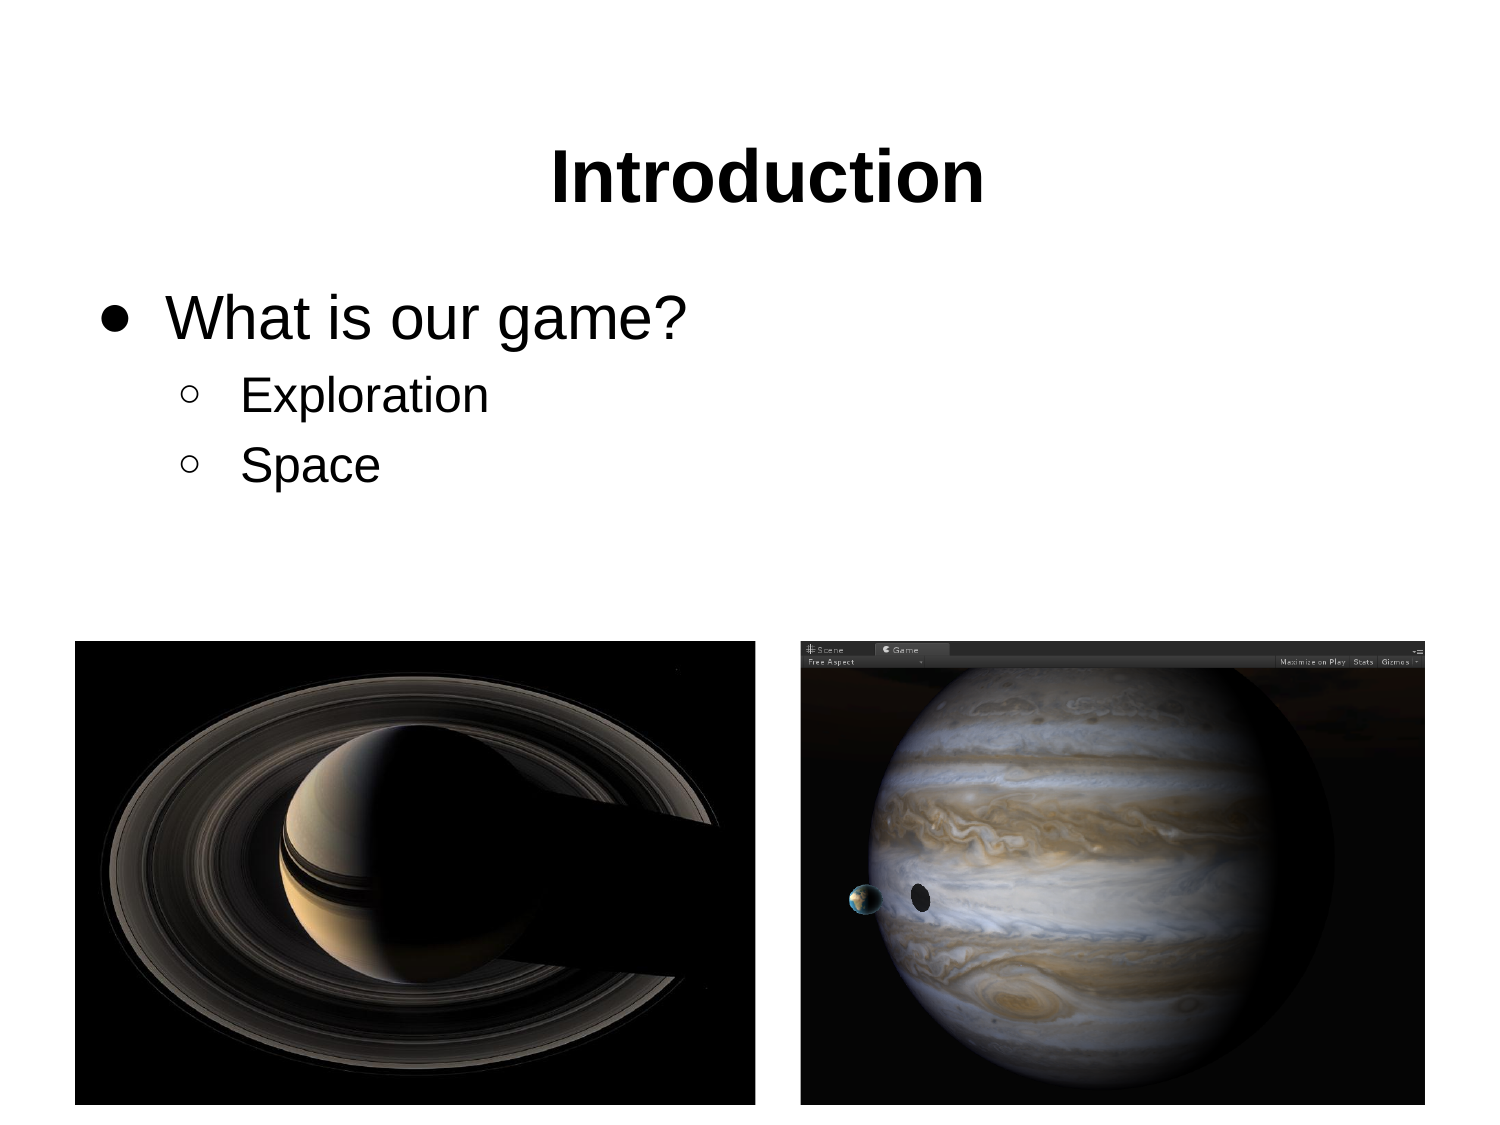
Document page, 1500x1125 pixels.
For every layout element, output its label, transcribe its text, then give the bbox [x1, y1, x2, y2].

list What is our game? Exploration Space [75, 262, 1425, 1078]
text_box [75, 641, 756, 1105]
text_box [800, 641, 1425, 1105]
title Introduction [75, 45, 1425, 233]
